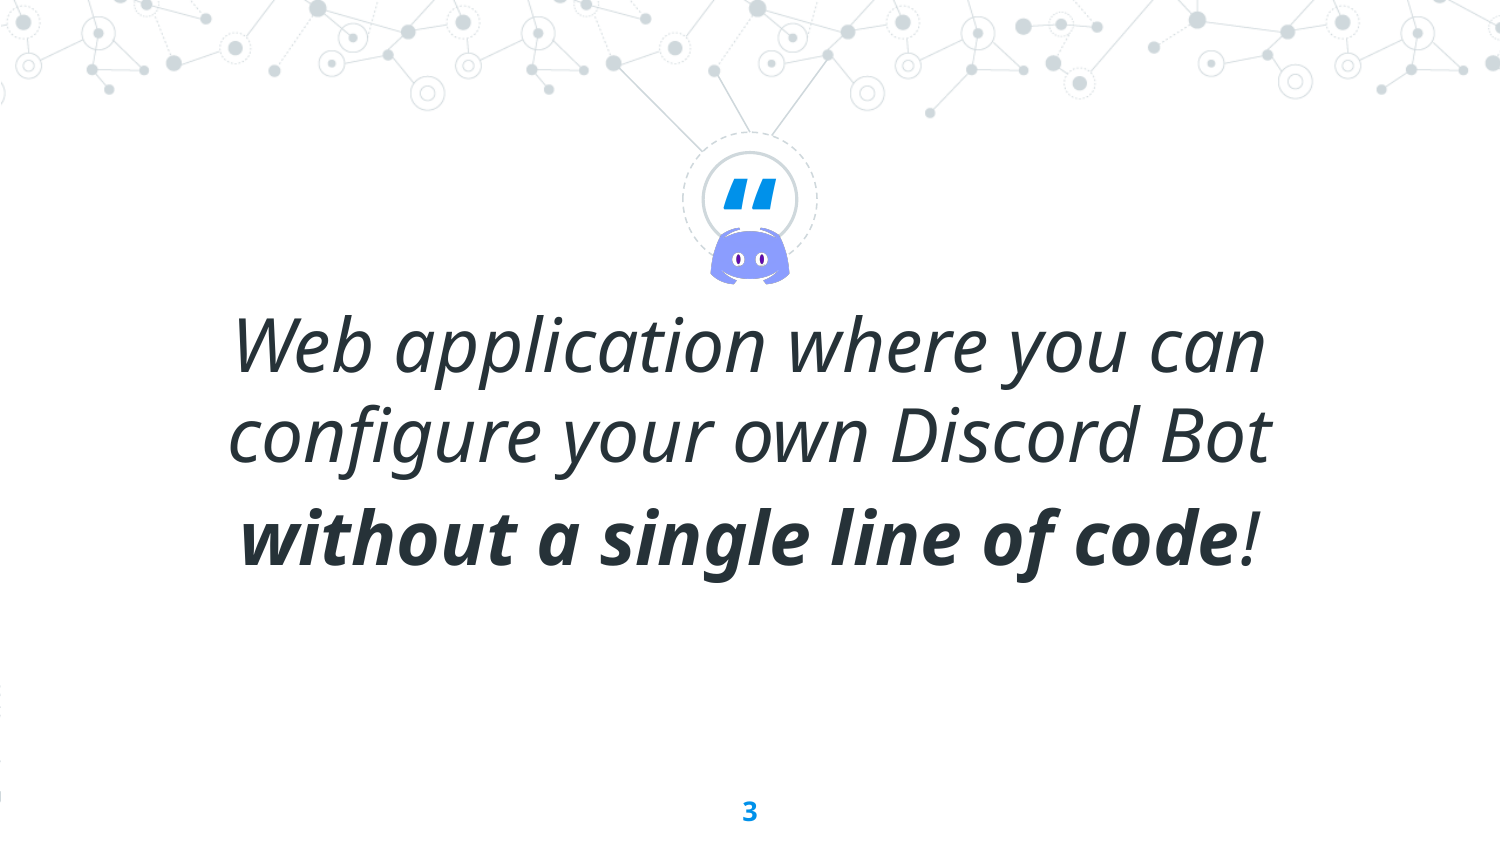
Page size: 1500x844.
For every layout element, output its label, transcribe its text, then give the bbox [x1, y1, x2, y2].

slide_number 3 [0, 779, 1500, 844]
picture [0, 0, 1500, 779]
list Web application where you can configure your own Discord Bot without a single line of code! [199, 282, 1301, 418]
